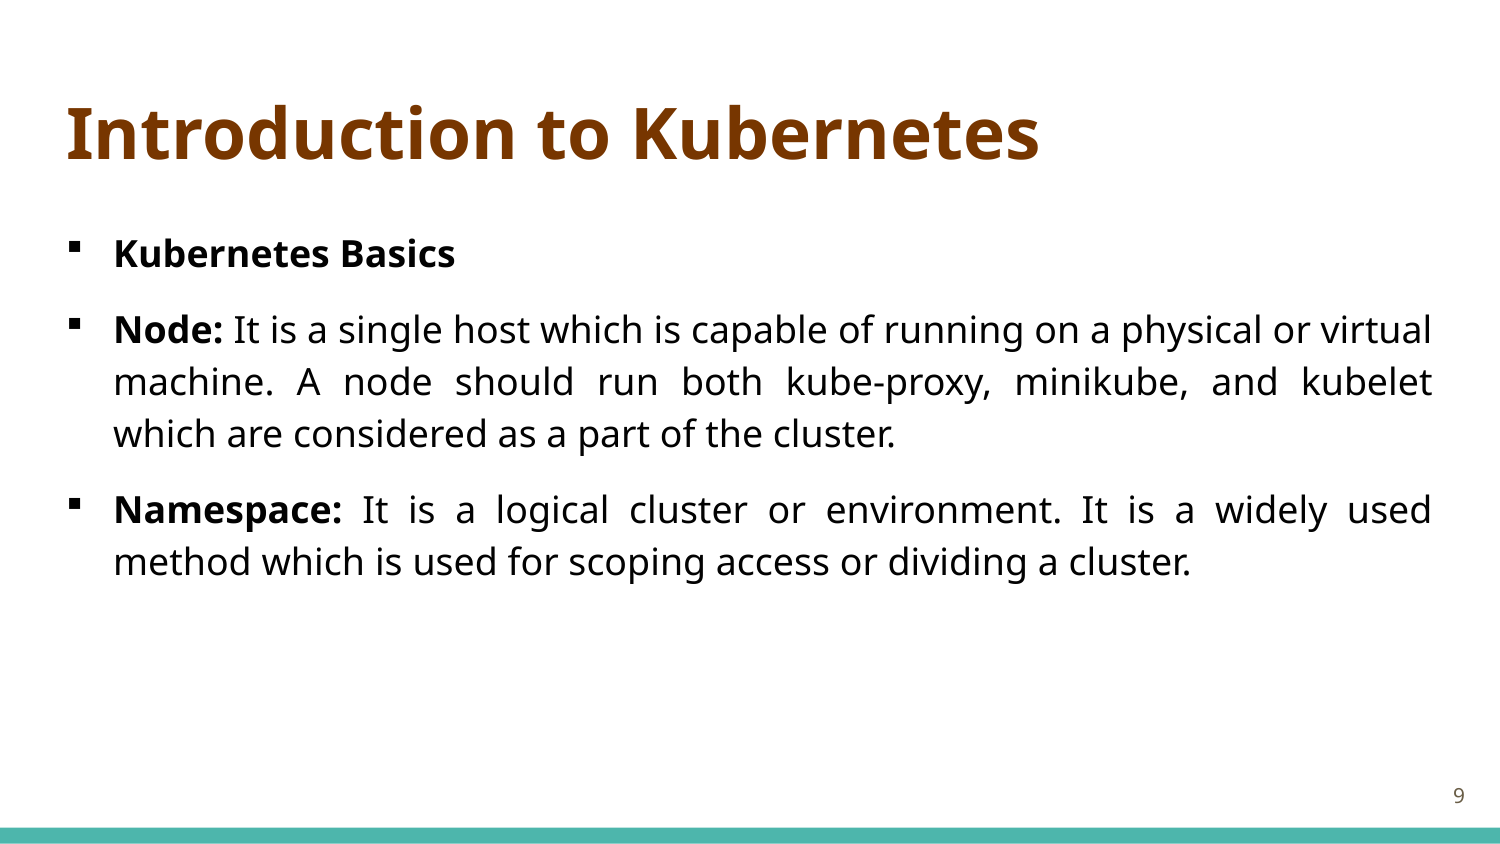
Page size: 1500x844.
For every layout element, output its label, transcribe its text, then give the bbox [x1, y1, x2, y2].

list Kubernetes Basics Node: It is a single host which is capable of running on a physical or virtual machine. A node should run both kube-proxy, minikube, and kubelet which are considered as a part of the cluster. Namespace: It is a logical cluster or environment. It is a widely used method which is used for scoping access or dividing a cluster. [51, 207, 1449, 812]
slide_number 9 [1389, 764, 1480, 830]
title Introduction to Kubernetes [51, 72, 1449, 189]
